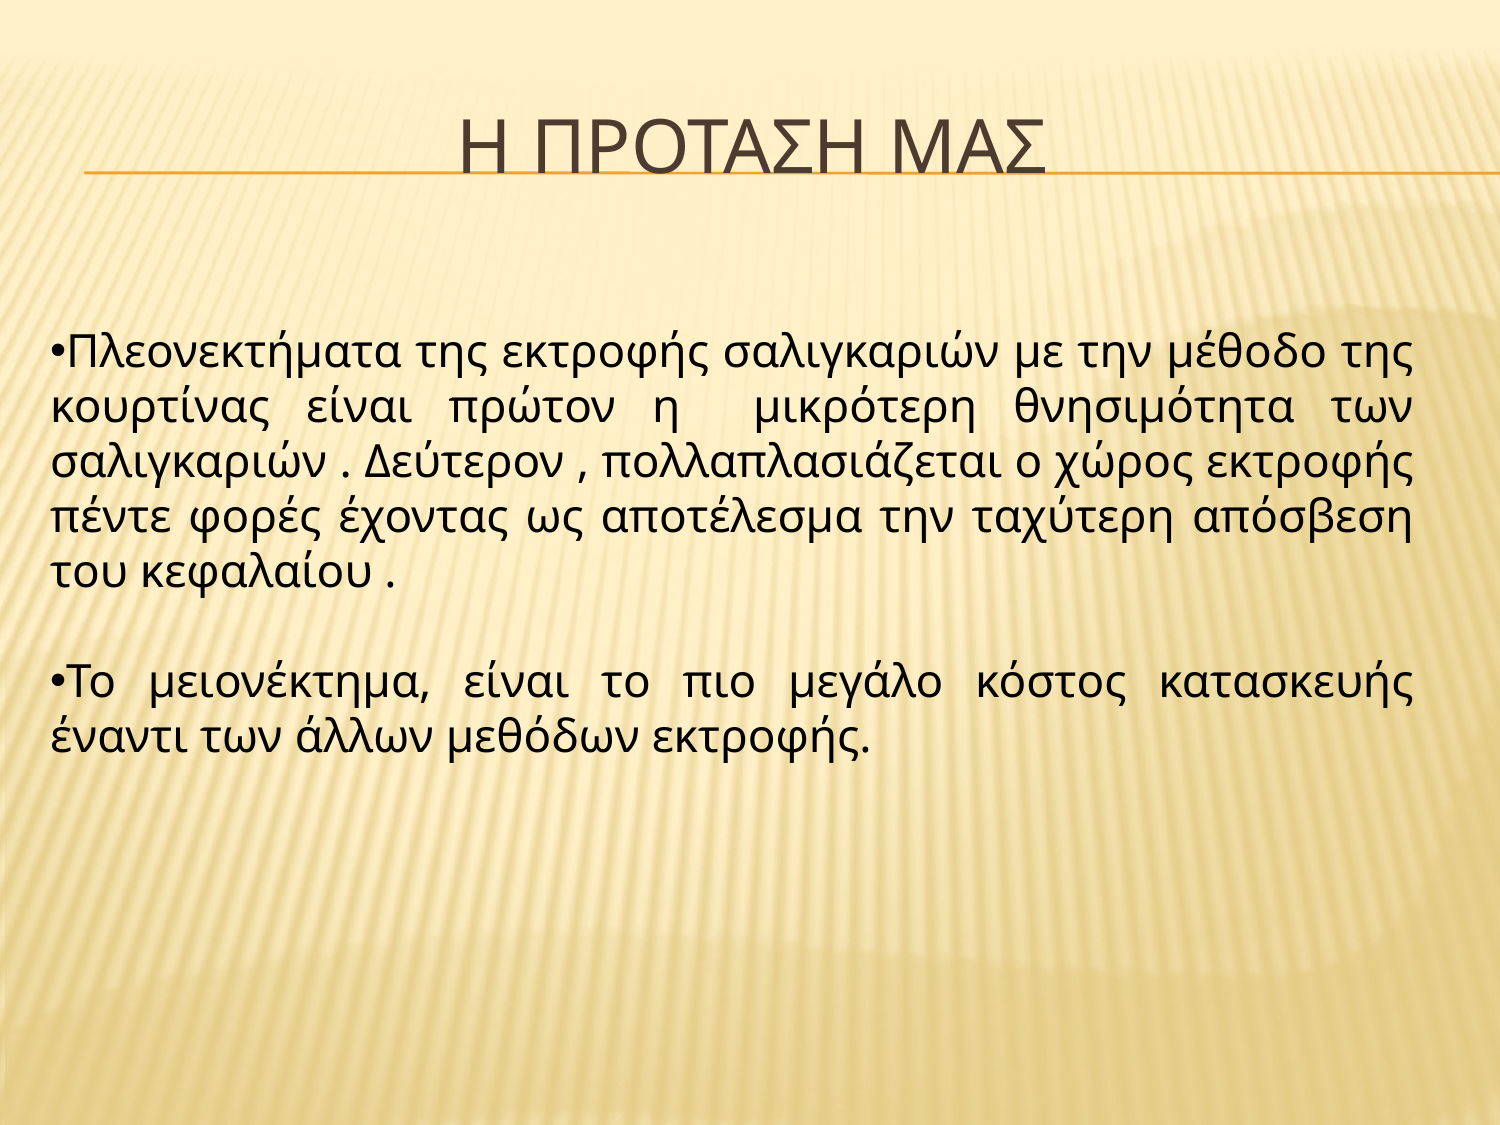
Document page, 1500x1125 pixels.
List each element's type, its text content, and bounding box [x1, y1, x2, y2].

text_box Πλεονεκτήματα της εκτροφής σαλιγκαριών με την μέθοδο της κουρτίνας είναι πρώτον η μικρότερη θνησιμότητα των σαλιγκαριών . Δεύτερον , πολλαπλασιάζεται ο χώρος εκτροφής πέντε φορές έχοντας ως αποτέλεσμα την ταχύτερη απόσβεση του κεφαλαίου . Το μειονέκτημα, είναι το πιο μεγάλο κόστος κατασκευής έναντι των άλλων μεθόδων εκτροφής. [35, 314, 1430, 769]
title Η προταση μαΣ [49, 75, 1475, 213]
